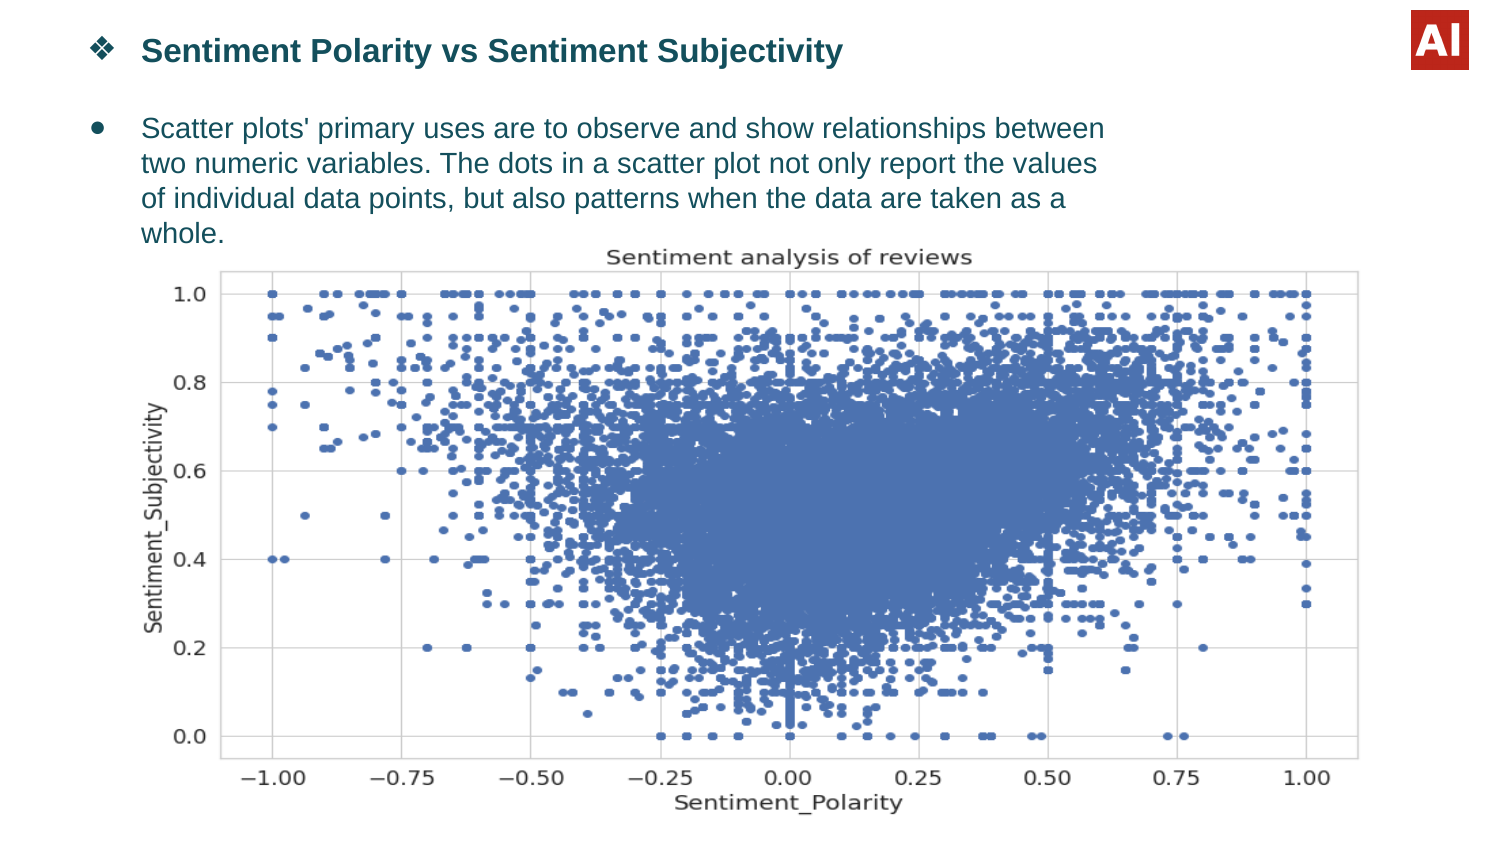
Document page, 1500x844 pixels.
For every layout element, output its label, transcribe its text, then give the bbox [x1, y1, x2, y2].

text_box Scatter plots' primary uses are to observe and show relationships between two numeric variables. The dots in a scatter plot not only report the values of individual data points, but also patterns when the data are taken as a whole. [51, 94, 1122, 264]
title Sentiment Polarity vs Sentiment Subjectivity [51, 7, 1449, 102]
picture [132, 241, 1368, 822]
picture [1449, 10, 1469, 70]
